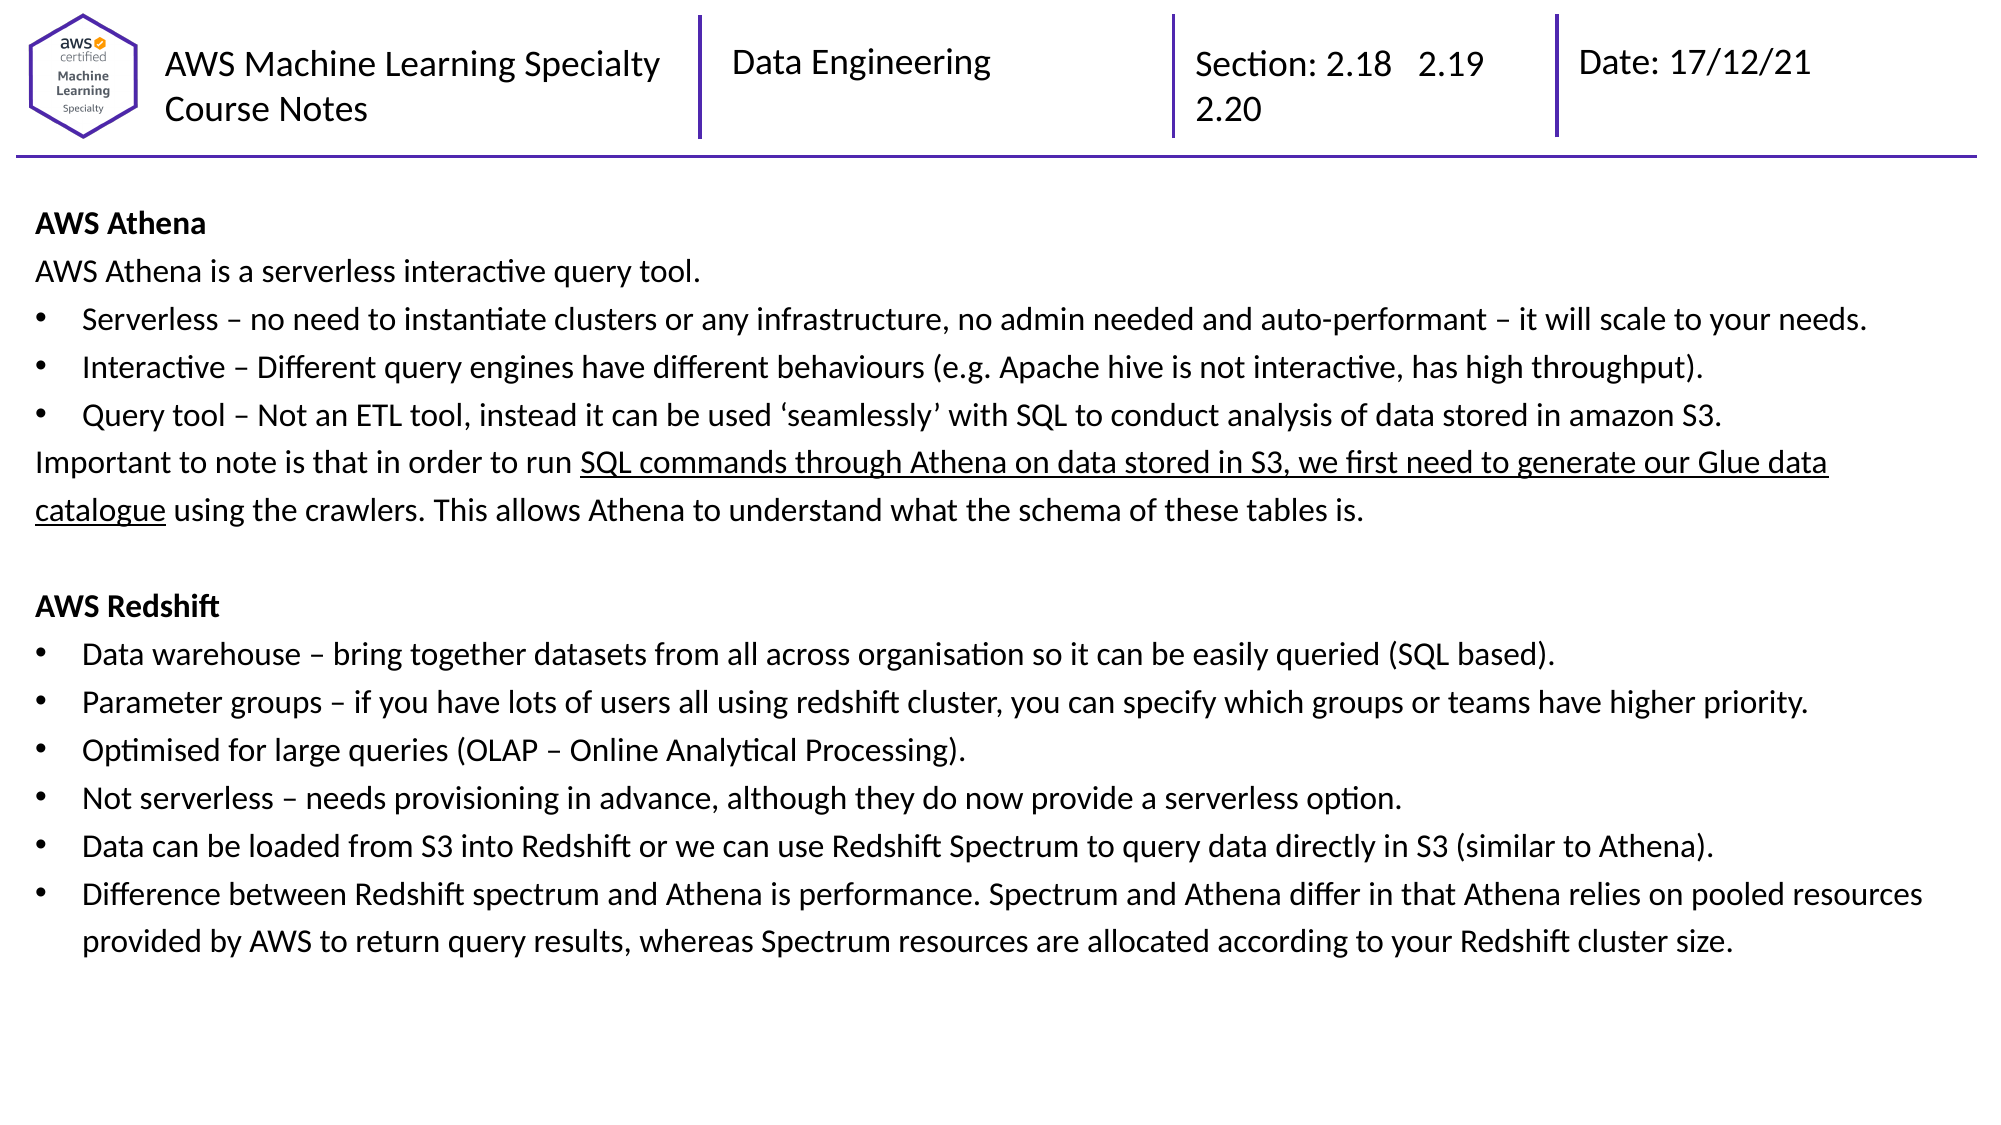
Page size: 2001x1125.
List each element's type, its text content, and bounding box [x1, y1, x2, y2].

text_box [16, 13, 1978, 157]
text_box AWS Athena AWS Athena is a serverless interactive query tool. Serverless – no need to instantiate clusters or any infrastructure, no admin needed and auto-performant – it will scale to your needs. Interactive – Different query engines have different behaviours (e.g. Apache hive is not interactive, has high throughput). Query tool – Not an ETL tool, instead it can be used ‘seamlessly’ with SQL to conduct analysis of data stored in amazon S3. Important to note is that in order to run SQL commands through Athena on data stored in S3, we first need to generate our Glue data catalogue using the crawlers. This allows Athena to understand what the schema of these tables is. AWS Redshift Data warehouse – bring together datasets from all across organisation so it can be easily queried (SQL based). Parameter groups – if you have lots of users all using redshift cluster, you can specify which groups or teams have higher priority. Optimised for large queries (OLAP – Online Analytical Processing). Not serverless – needs provisioning in advance, although they do now provide a serverless option. Data can be loaded from S3 into Redshift or we can use Redshift Spectrum to query data directly in S3 (similar to Athena). Difference between Redshift spectrum and Athena is performance. Spectrum and Athena differ in that Athena relies on pooled resources provided by AWS to return query results, whereas Spectrum resources are allocated according to your Redshift cluster size. [19, 185, 1963, 1077]
